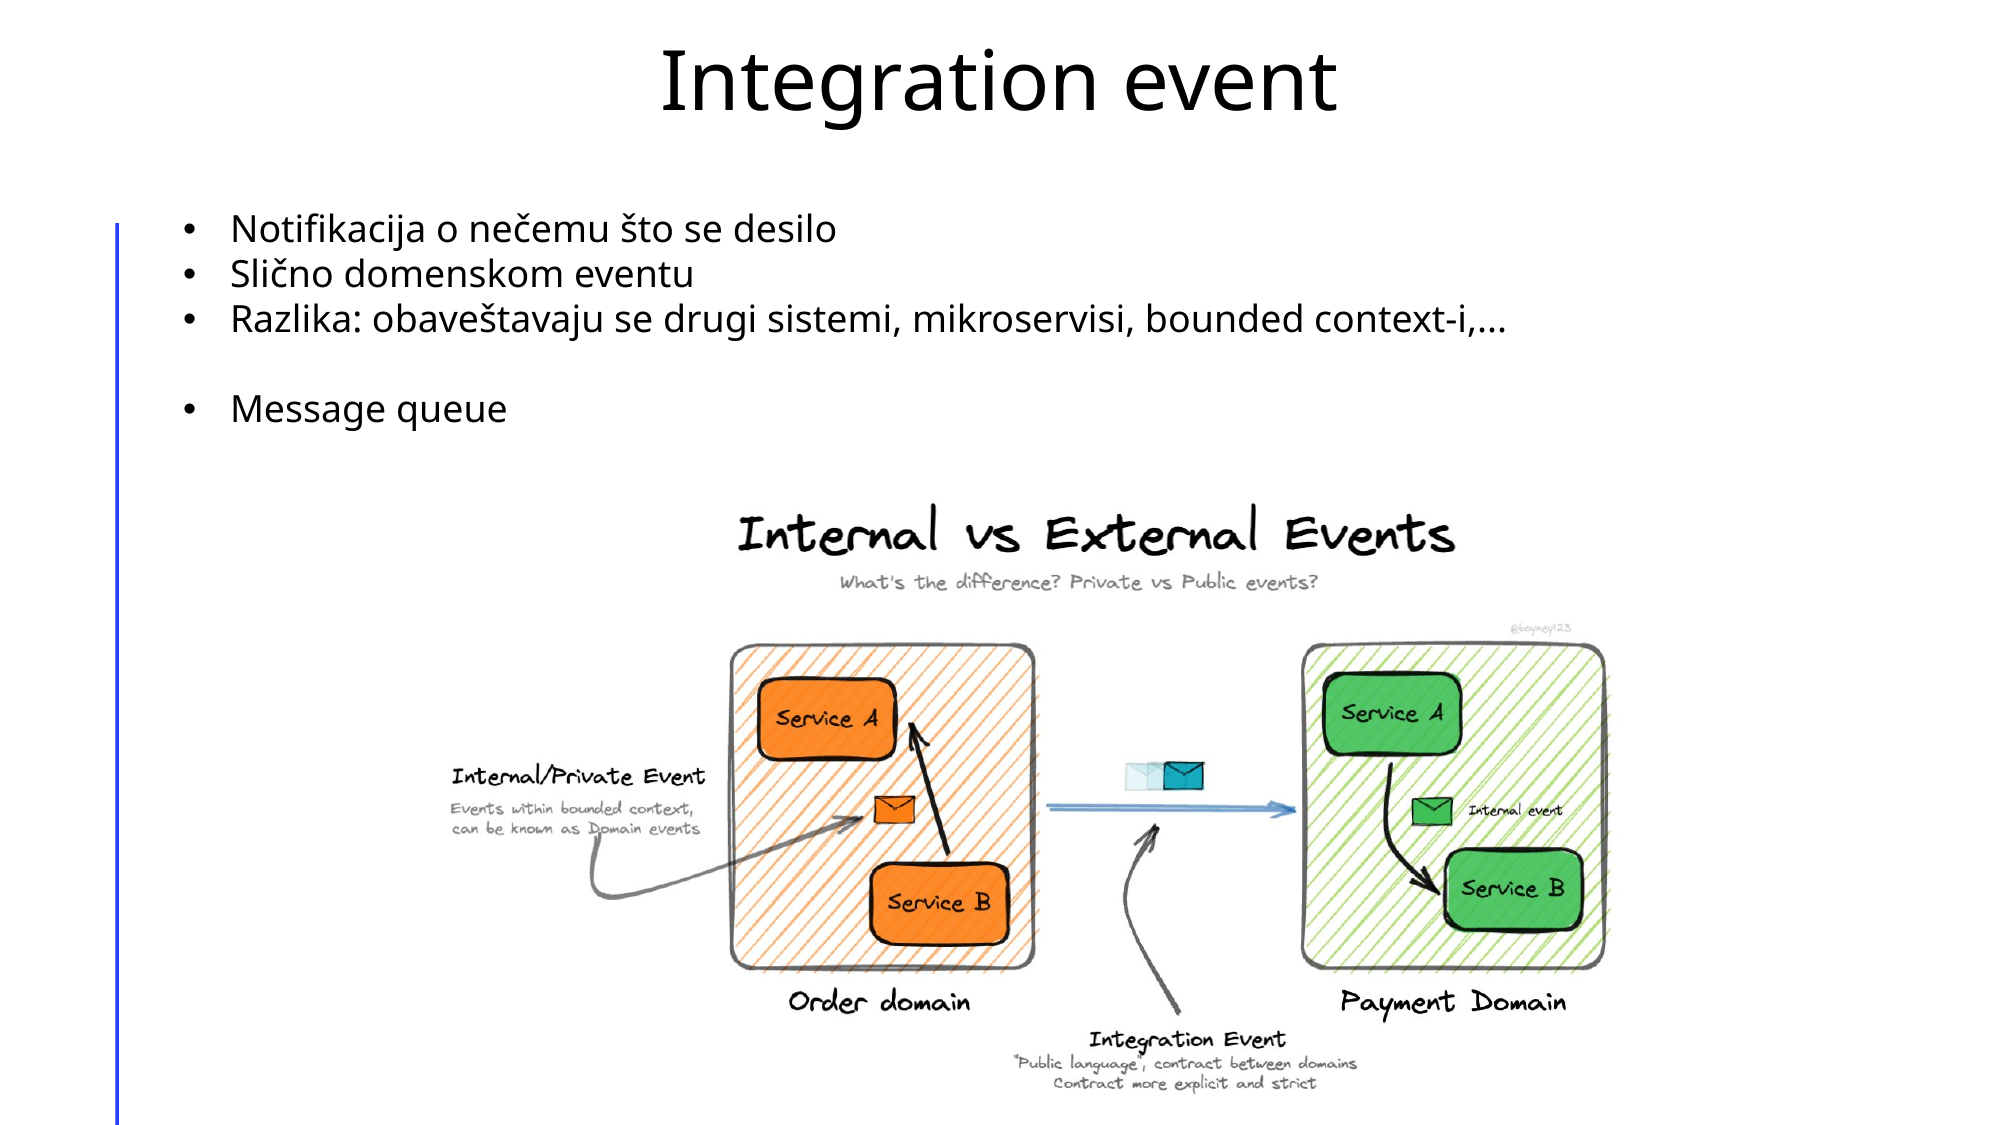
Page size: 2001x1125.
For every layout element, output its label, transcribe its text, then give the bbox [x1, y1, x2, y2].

picture [385, 459, 1674, 1125]
title Integration event [0, 19, 2000, 135]
text_box Notifikacija o nečemu što se desilo Slično domenskom eventu Razlika: obaveštavaju se drugi sistemi, mikroservisi, bounded context-i,... Message queue [168, 198, 1866, 438]
